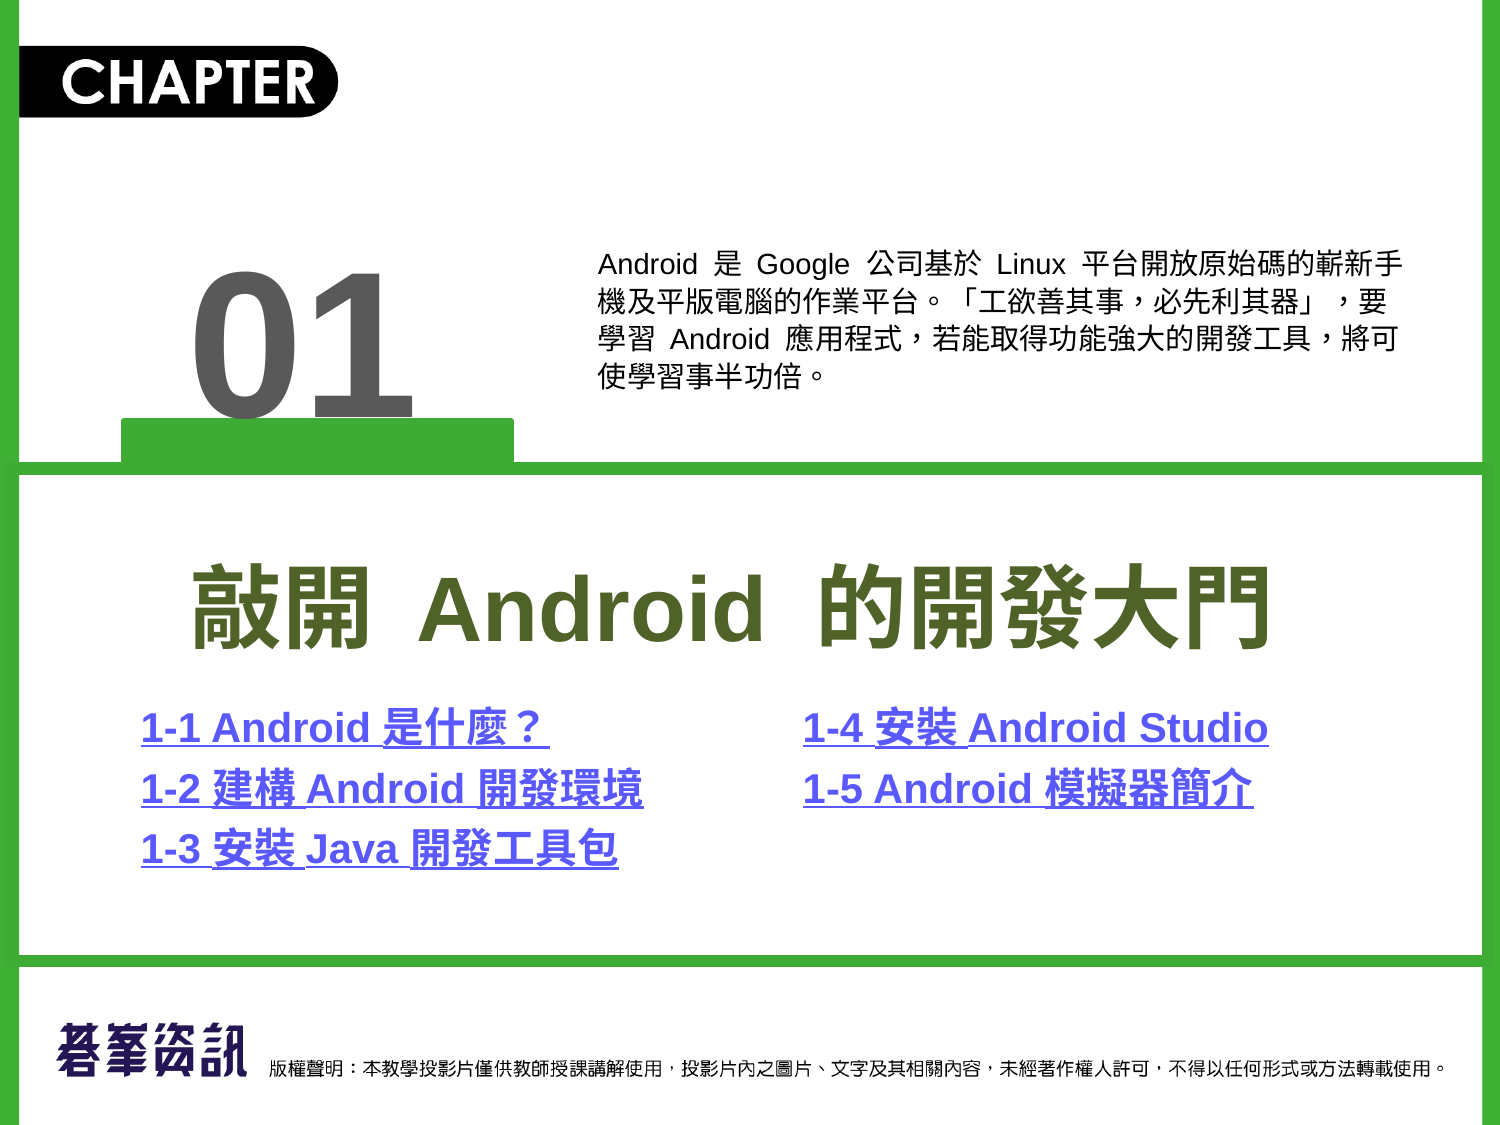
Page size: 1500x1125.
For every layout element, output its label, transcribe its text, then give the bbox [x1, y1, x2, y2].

list Android 是 Google 公司基於 Linux 平台開放原始碼的嶄新手機及平版電腦的作業平台。「工欲善其事，必先利其器」，要學習 Android 應用程式，若能取得功能強大的開發工具，將可使學習事半功倍。 [573, 186, 1454, 446]
list 01 [172, 338, 468, 481]
picture [0, 0, 1500, 1125]
list 敲開 Android 的開發大門 [175, 550, 1454, 668]
list 1-1 Android 是什麼？ 1-2 建構 Android 開發環境 1-3 安裝 Java 開發工具包 1-4 安裝 Android Studio 1-5 Android 模擬器簡介 [140, 702, 1466, 892]
